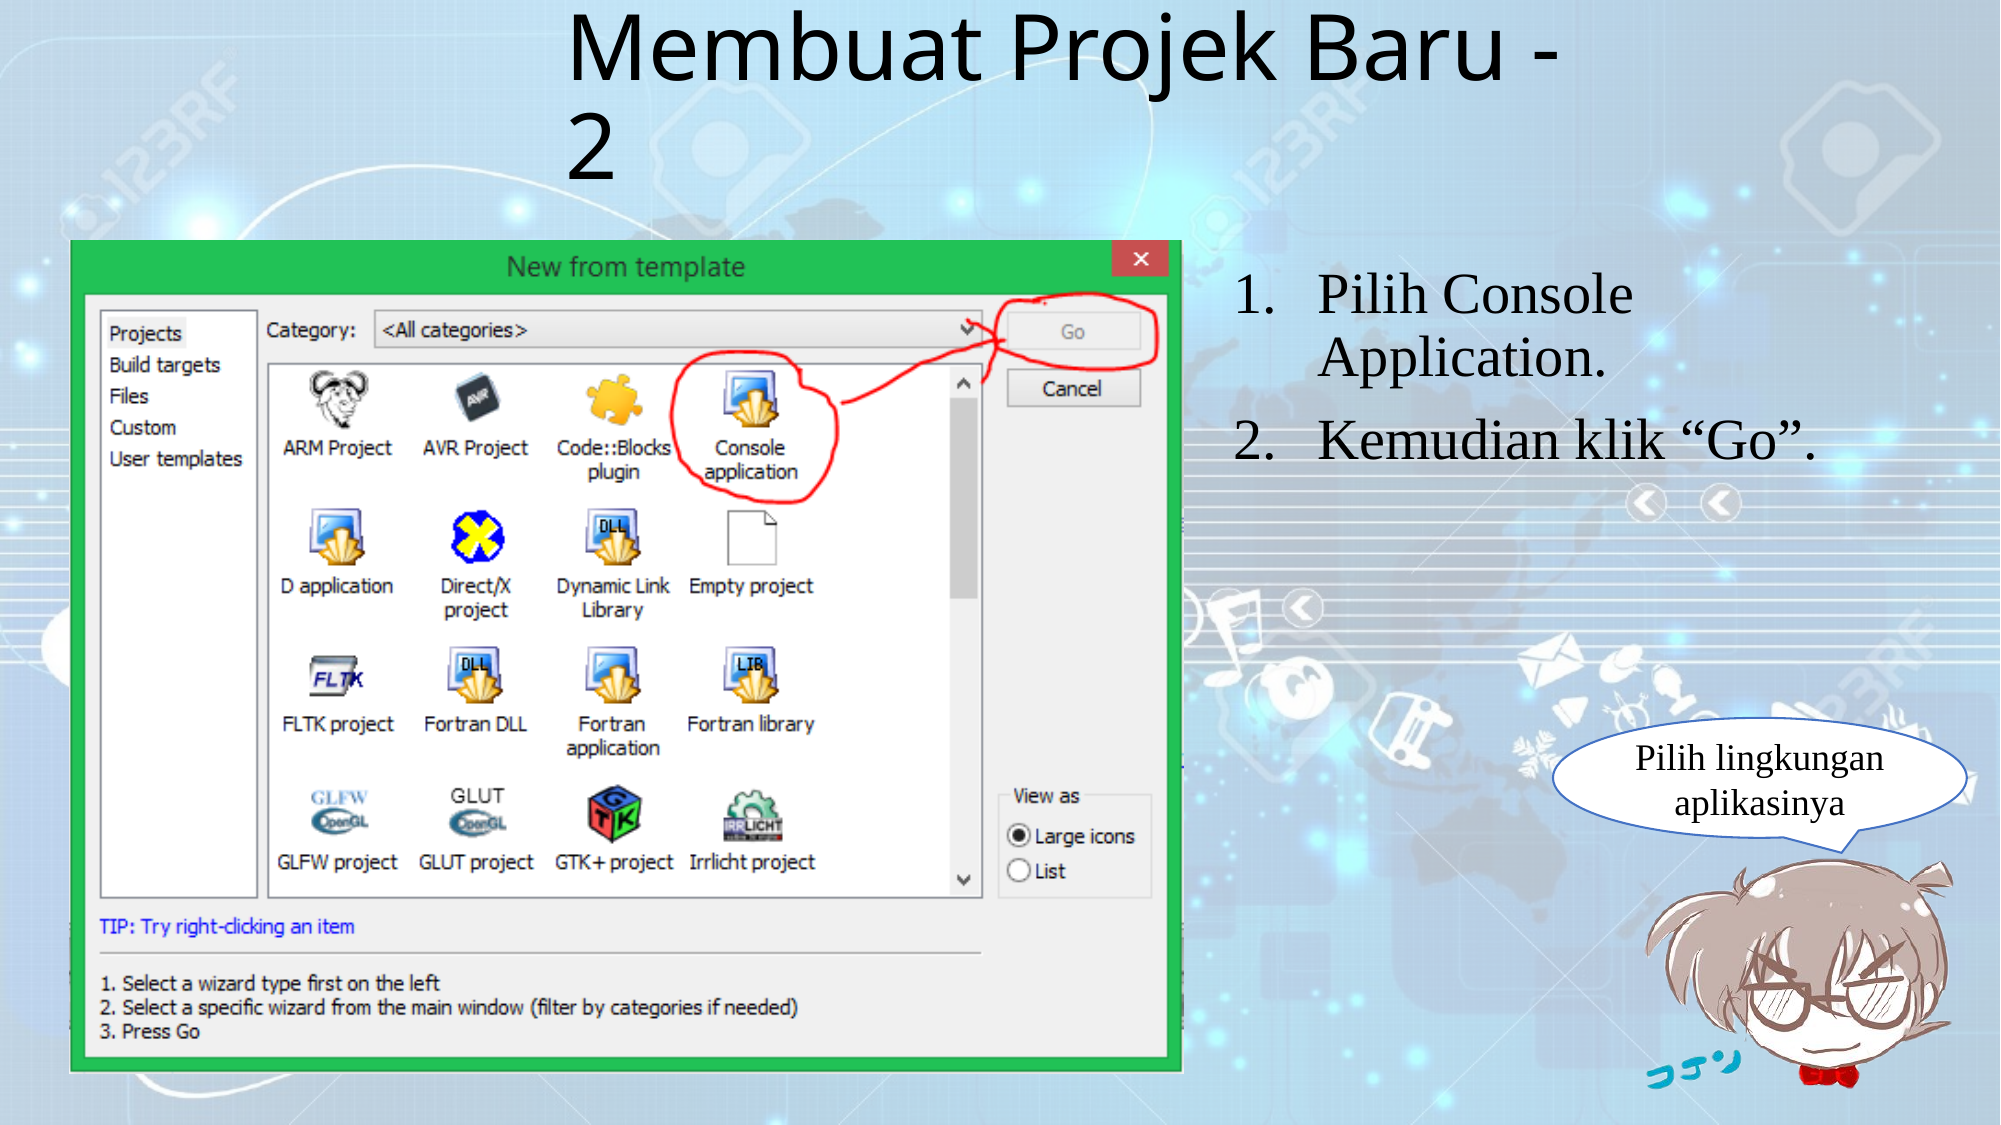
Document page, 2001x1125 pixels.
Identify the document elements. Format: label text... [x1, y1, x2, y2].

text_box Pilih lingkungan aplikasinya [1551, 716, 1968, 844]
picture [1633, 844, 1967, 1100]
picture [69, 240, 1184, 1074]
list Pilih Console Application. Kemudian klik “Go”. [1218, 255, 1890, 663]
title Membuat Projek Baru - 2 [550, 34, 1637, 167]
